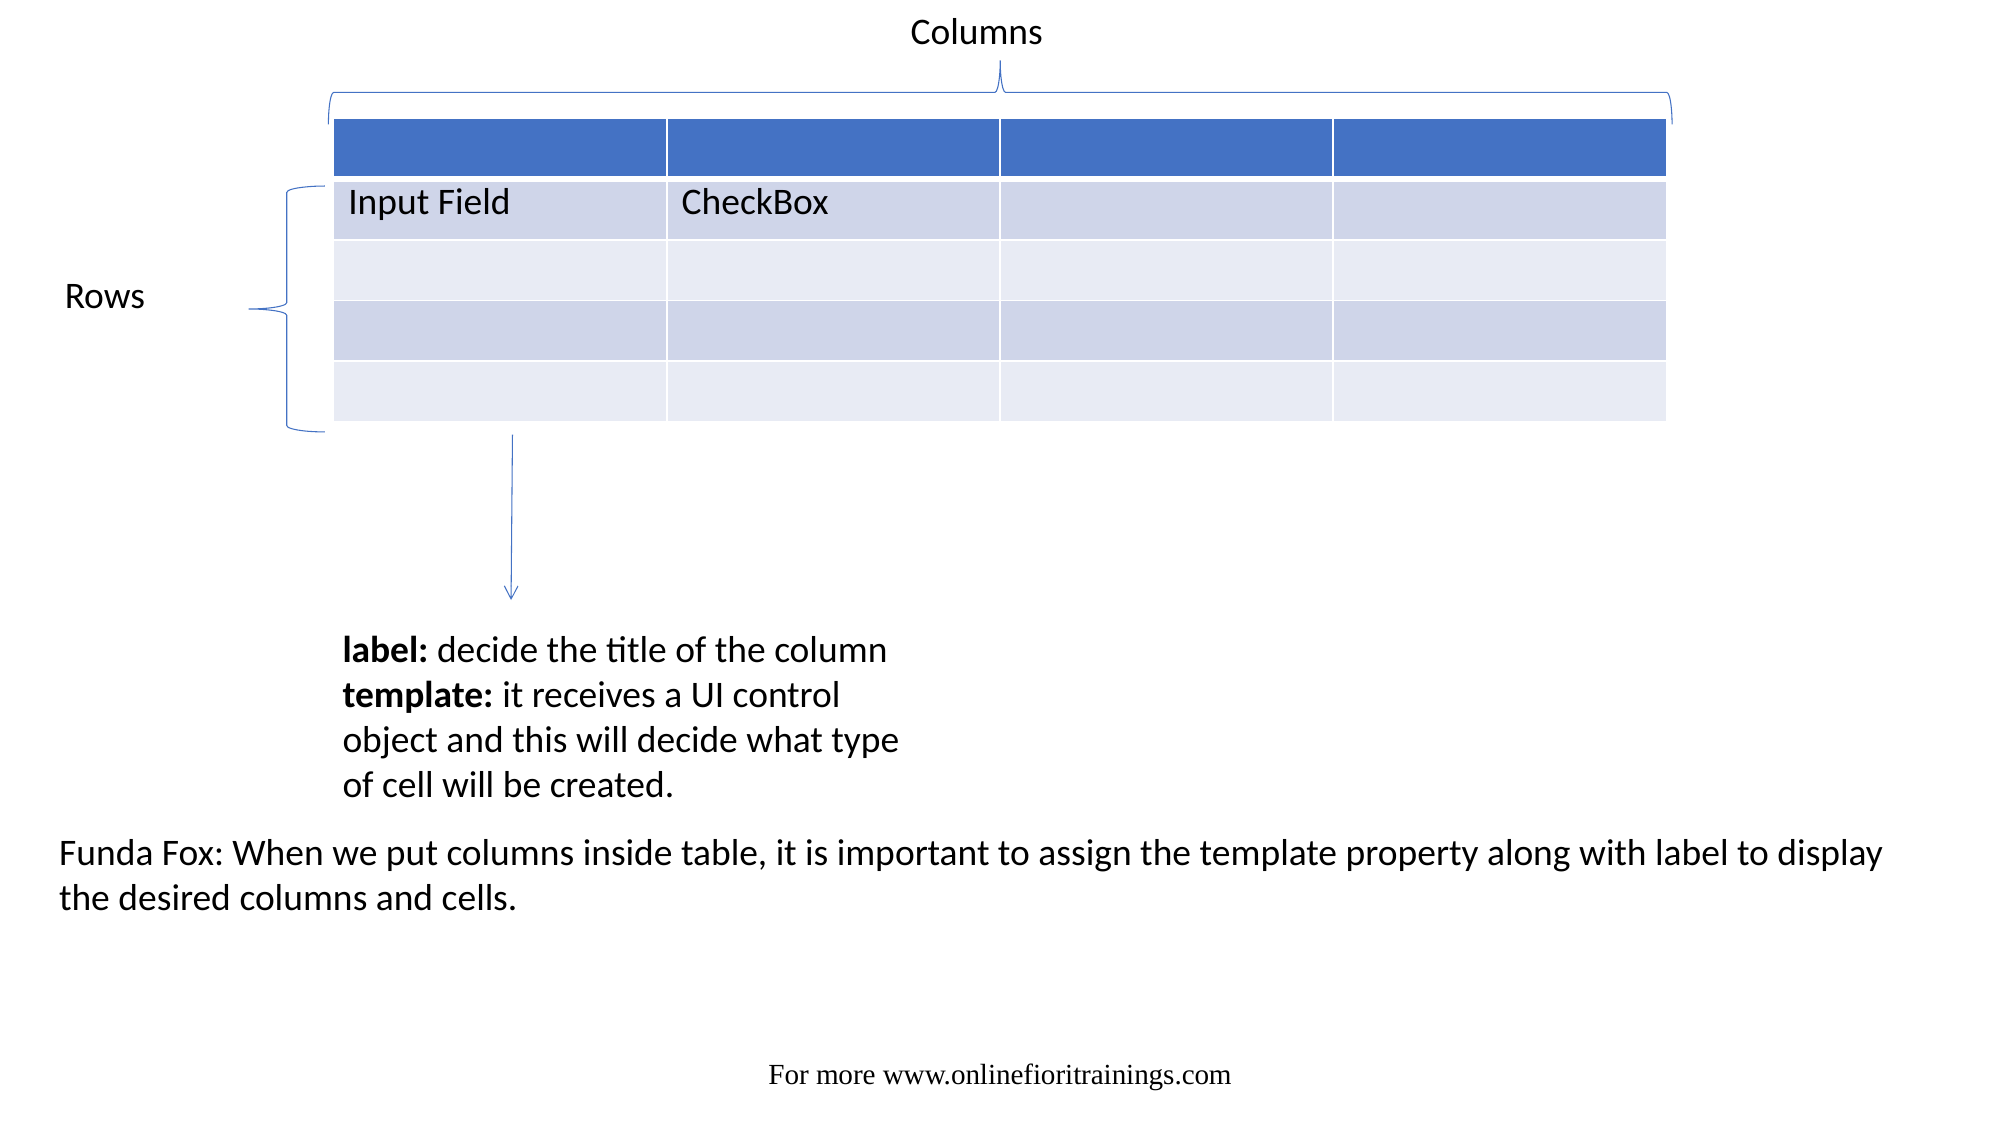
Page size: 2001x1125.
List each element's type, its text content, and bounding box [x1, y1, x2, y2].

table_cell [1001, 241, 1332, 300]
table_cell [668, 362, 999, 421]
table_cell [1001, 362, 1332, 421]
table_cell CheckBox [668, 182, 999, 239]
table_cell [668, 241, 999, 300]
table_cell Input Field [334, 182, 666, 239]
table_header [334, 125, 666, 176]
text_box Rows [49, 263, 246, 324]
table_cell [334, 362, 666, 421]
table_cell [668, 301, 999, 360]
footer For more www.onlinefioritrainings.com [662, 1042, 1338, 1103]
text_box Columns [895, 0, 1135, 60]
table_cell [1334, 182, 1666, 239]
table_cell [1334, 301, 1666, 360]
table_cell [1001, 182, 1332, 239]
text_box label: decide the title of the column template: it receives a UI control object and this will decide what type of cell will be created. [327, 618, 945, 813]
text_box [248, 185, 325, 433]
text_box Funda Fox: When we put columns inside table, it is important to assign the template property along with label to display the desired columns and cells. [44, 820, 1959, 926]
table_header [1001, 125, 1332, 176]
table_cell [1334, 362, 1666, 421]
table_header [1334, 125, 1666, 176]
table_cell [334, 241, 666, 300]
table_header [668, 125, 999, 176]
table_cell [334, 301, 666, 360]
table_cell [1001, 301, 1332, 360]
table_cell [1334, 241, 1666, 300]
text_box [327, 60, 1673, 125]
